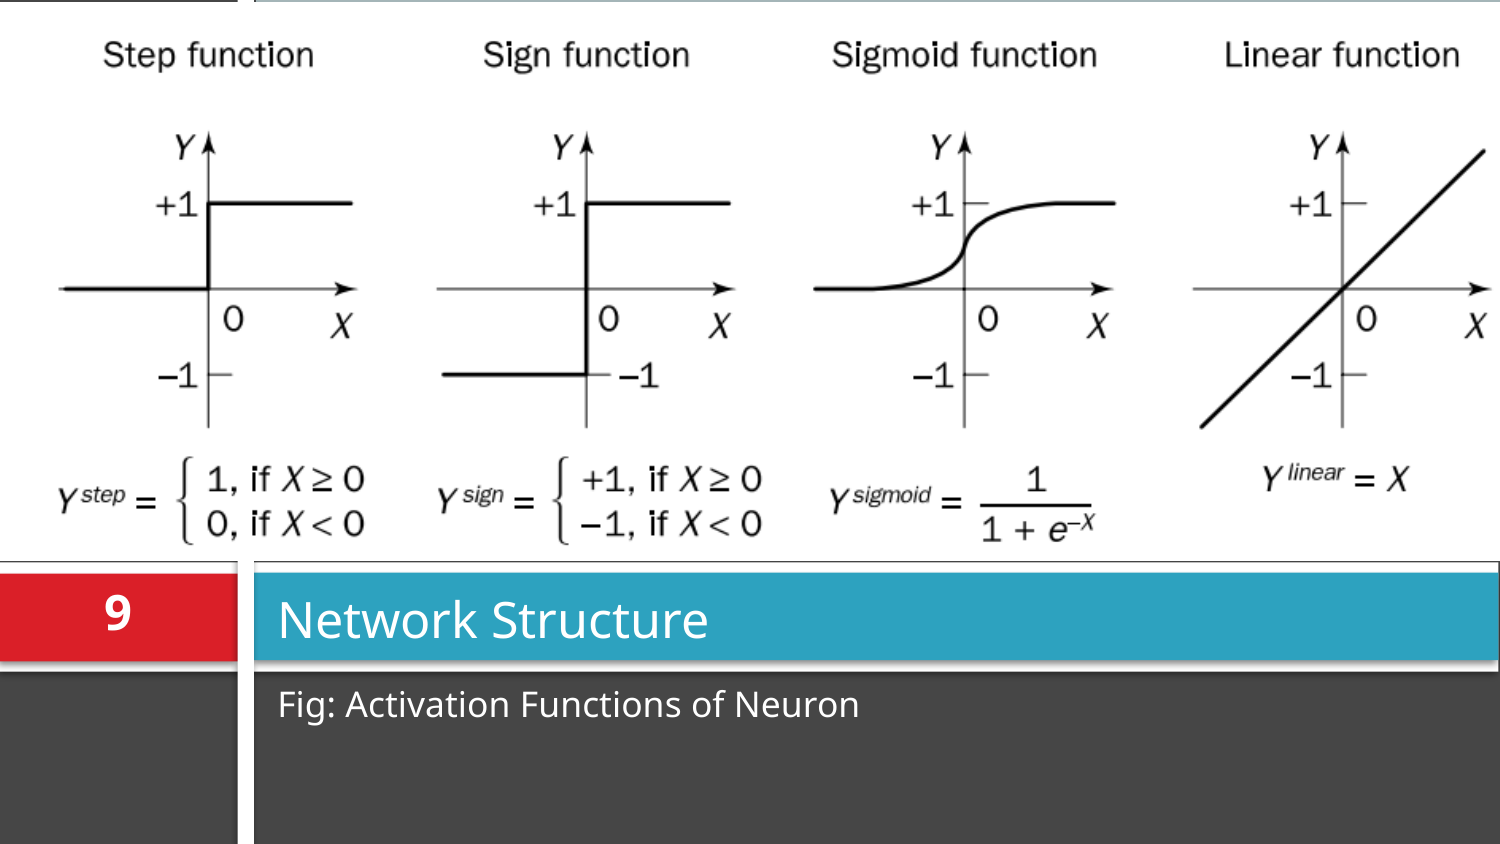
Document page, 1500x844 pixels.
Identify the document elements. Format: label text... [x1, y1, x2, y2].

picture [0, 0, 1500, 562]
slide_number 9 [0, 574, 238, 656]
title Network Structure [262, 581, 1463, 657]
list Fig: Activation Functions of Neuron [262, 675, 1463, 760]
